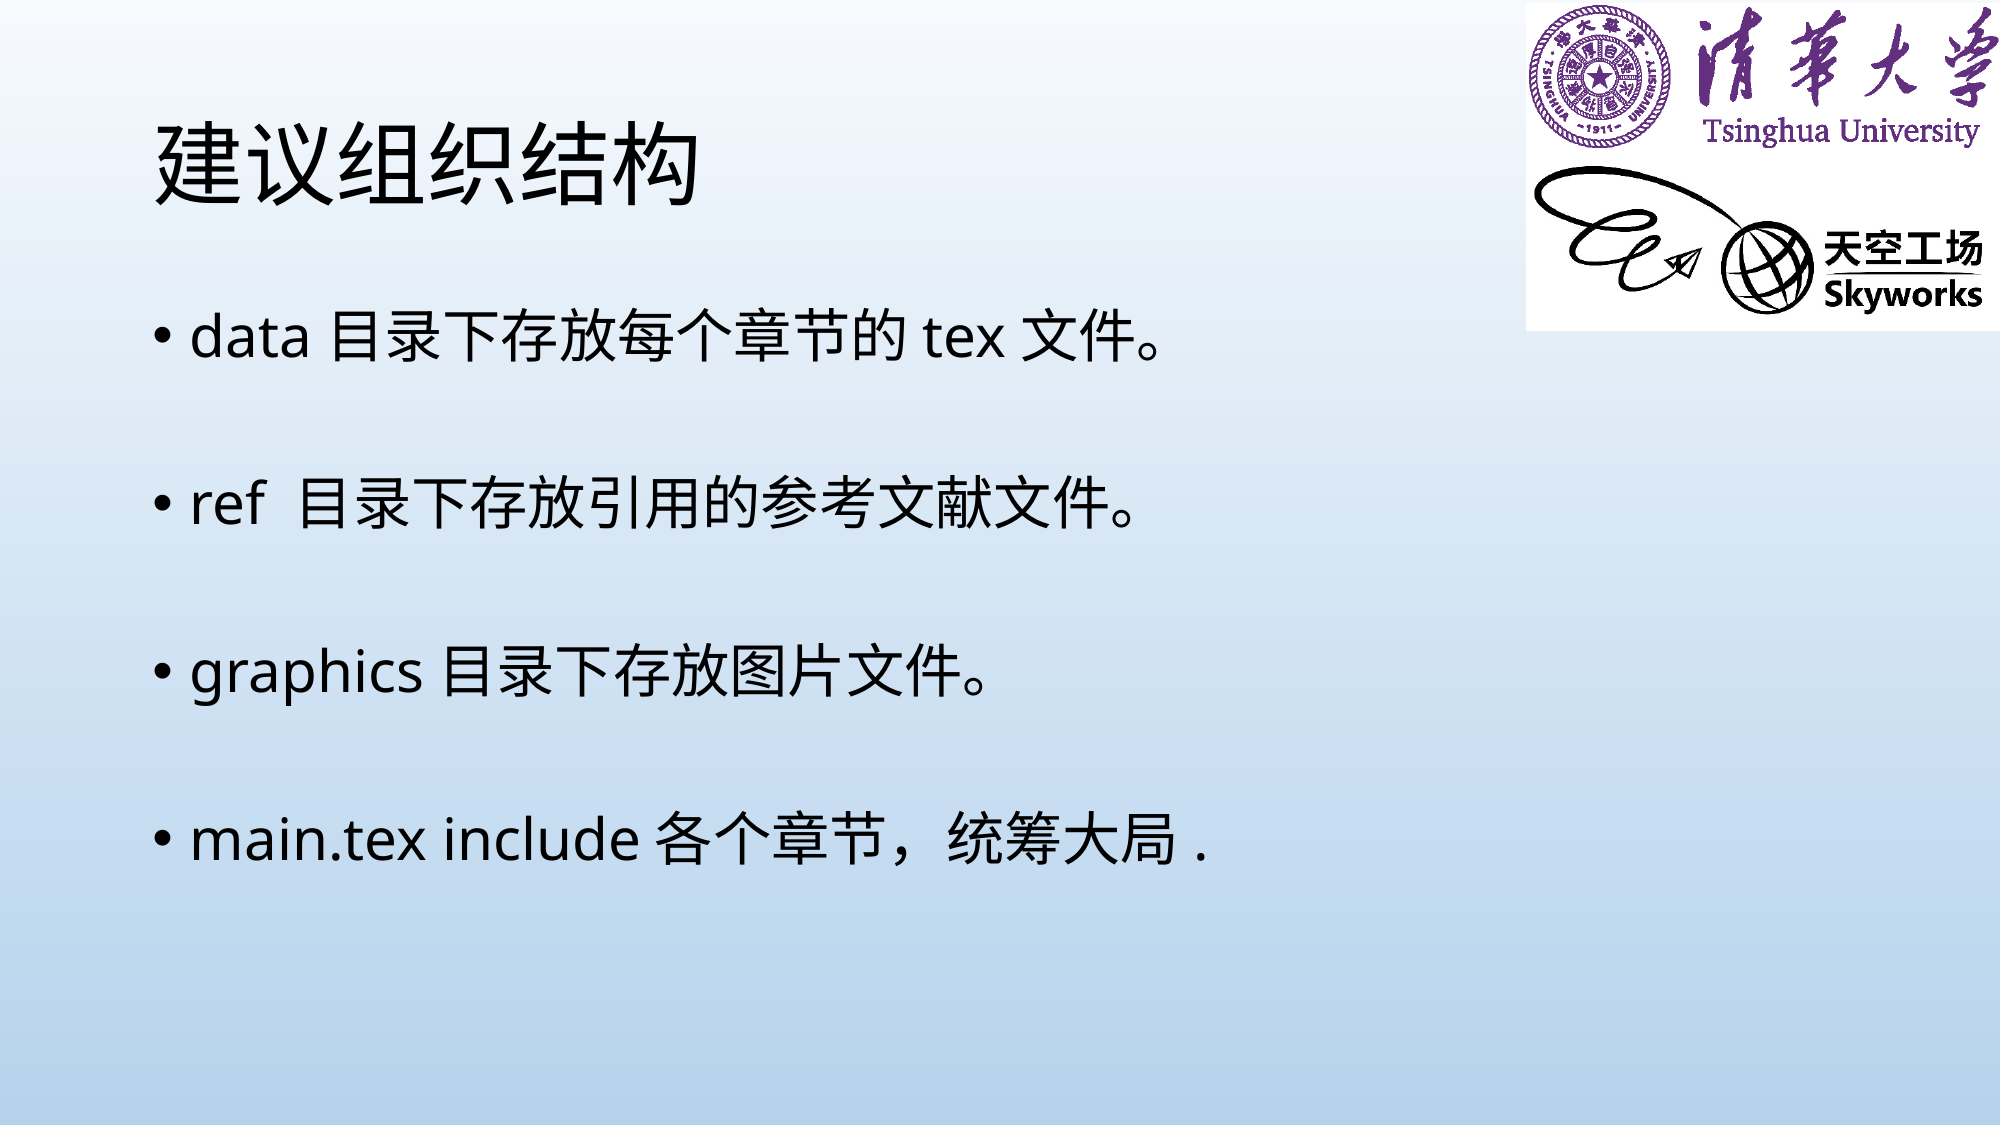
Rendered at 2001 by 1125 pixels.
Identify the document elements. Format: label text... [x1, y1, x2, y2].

picture [1526, 3, 2000, 331]
list data目录下存放每个章节的tex文件。 ref 目录下存放引用的参考文献文件。 graphics目录下存放图片文件。 main.tex include各个章节，统筹大局. [137, 299, 1863, 1014]
title 建议组织结构 [137, 59, 1863, 278]
